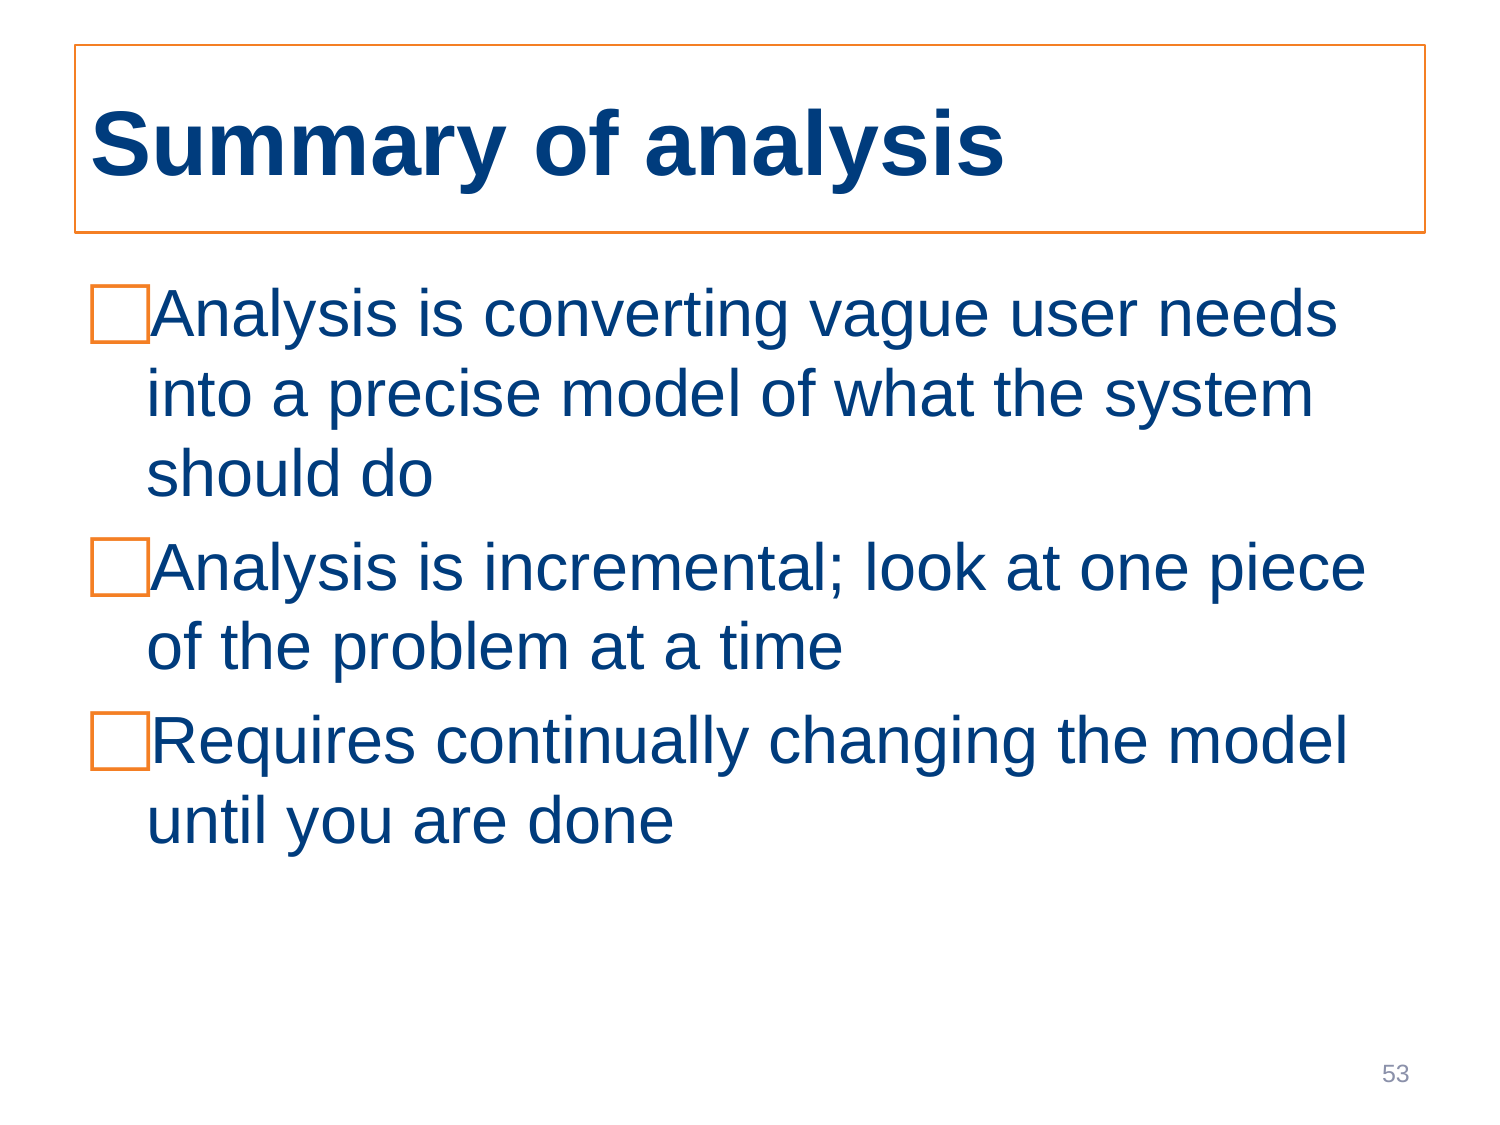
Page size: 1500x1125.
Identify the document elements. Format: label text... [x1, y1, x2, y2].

title Summary of analysis [74, 44, 1426, 234]
list Analysis is converting vague user needs into a precise model of what the system should do Analysis is incremental; look at one piece of the problem at a time Requires continually changing the model until you are done [75, 262, 1425, 1038]
slide_number 53 [1074, 1042, 1425, 1103]
